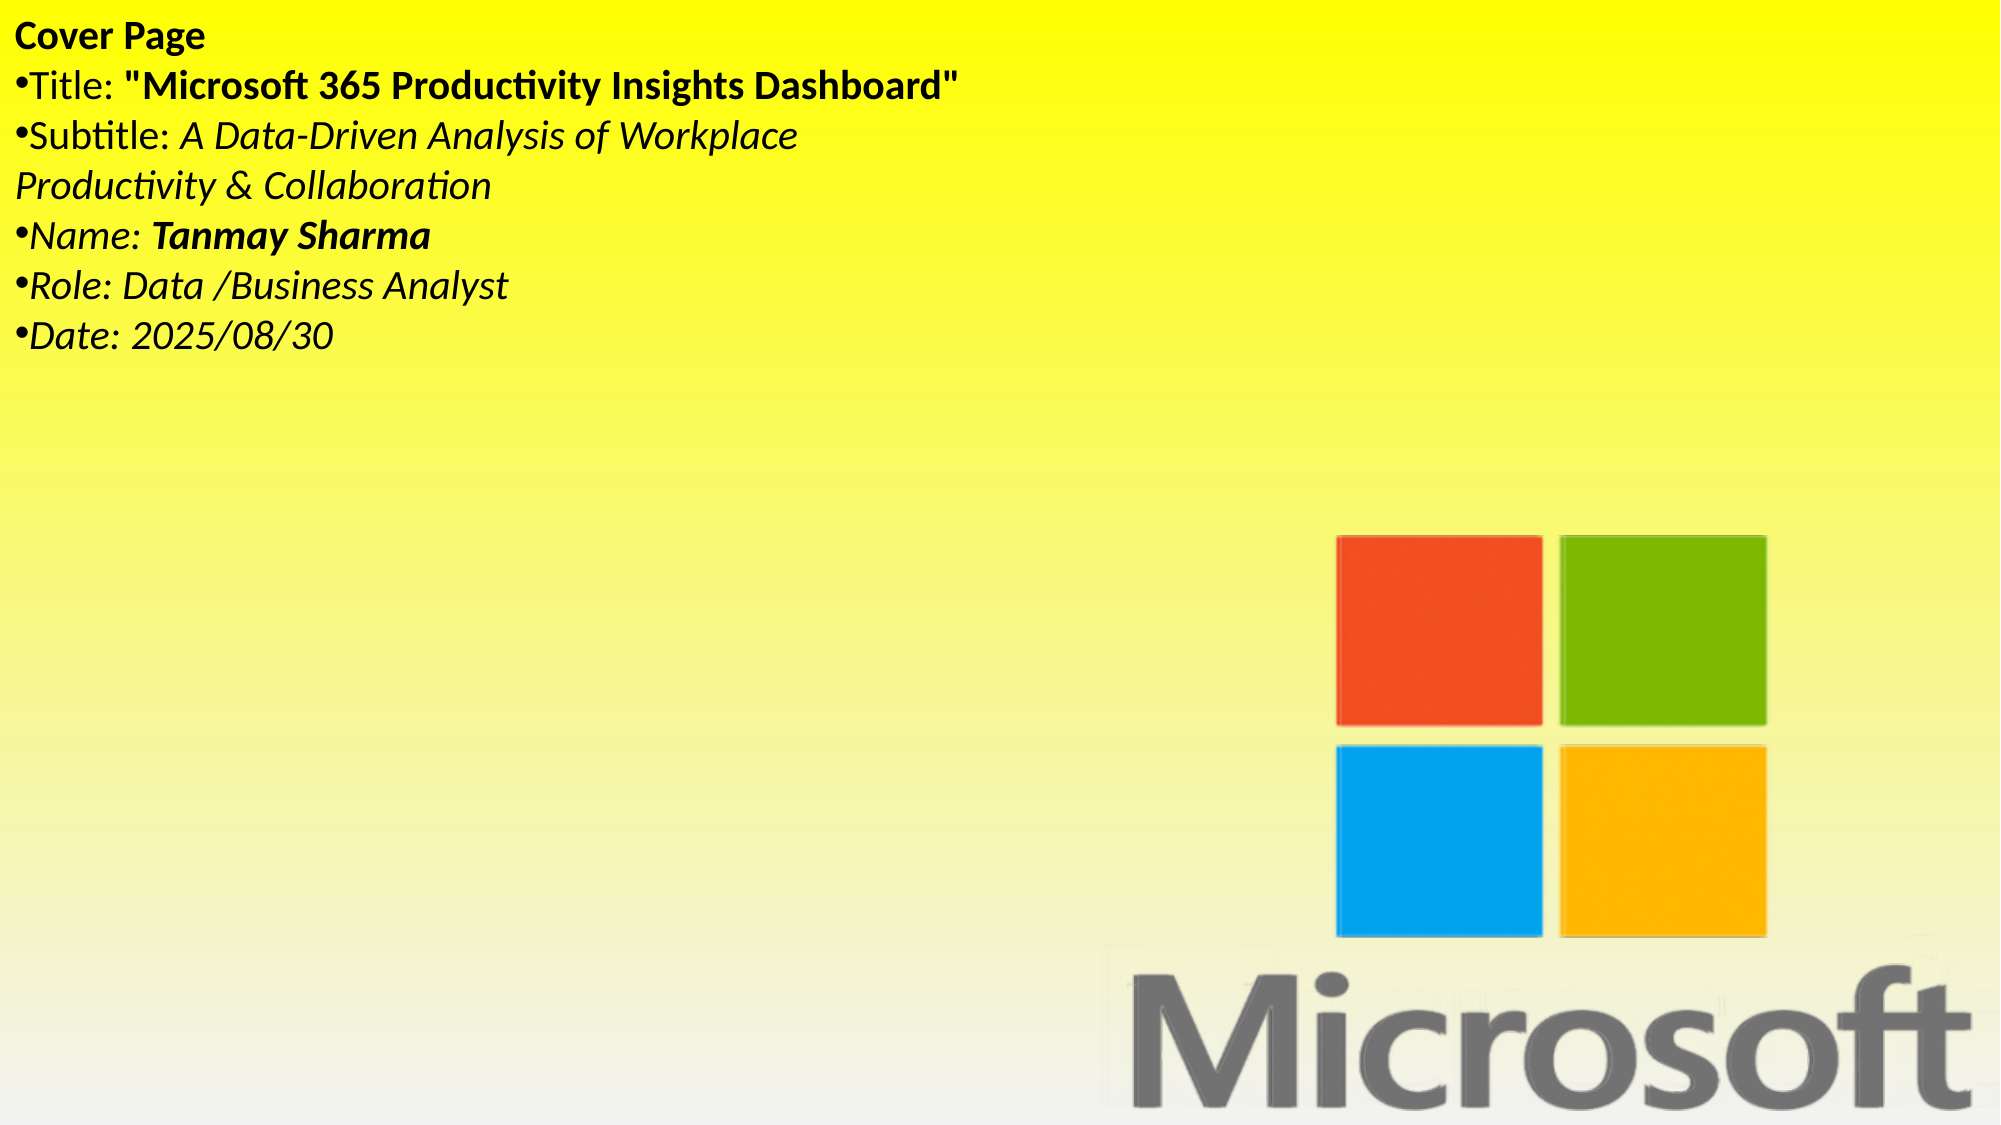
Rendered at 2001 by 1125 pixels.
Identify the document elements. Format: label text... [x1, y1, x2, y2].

text_box Cover Page Title: "Microsoft 365 Productivity Insights Dashboard" Subtitle: A Data-Driven Analysis of Workplace Productivity & Collaboration Name: Tanmay Sharma Role: Data /Business Analyst Date: 2025/08/30 [0, 0, 1000, 365]
picture [1048, 398, 2000, 1125]
